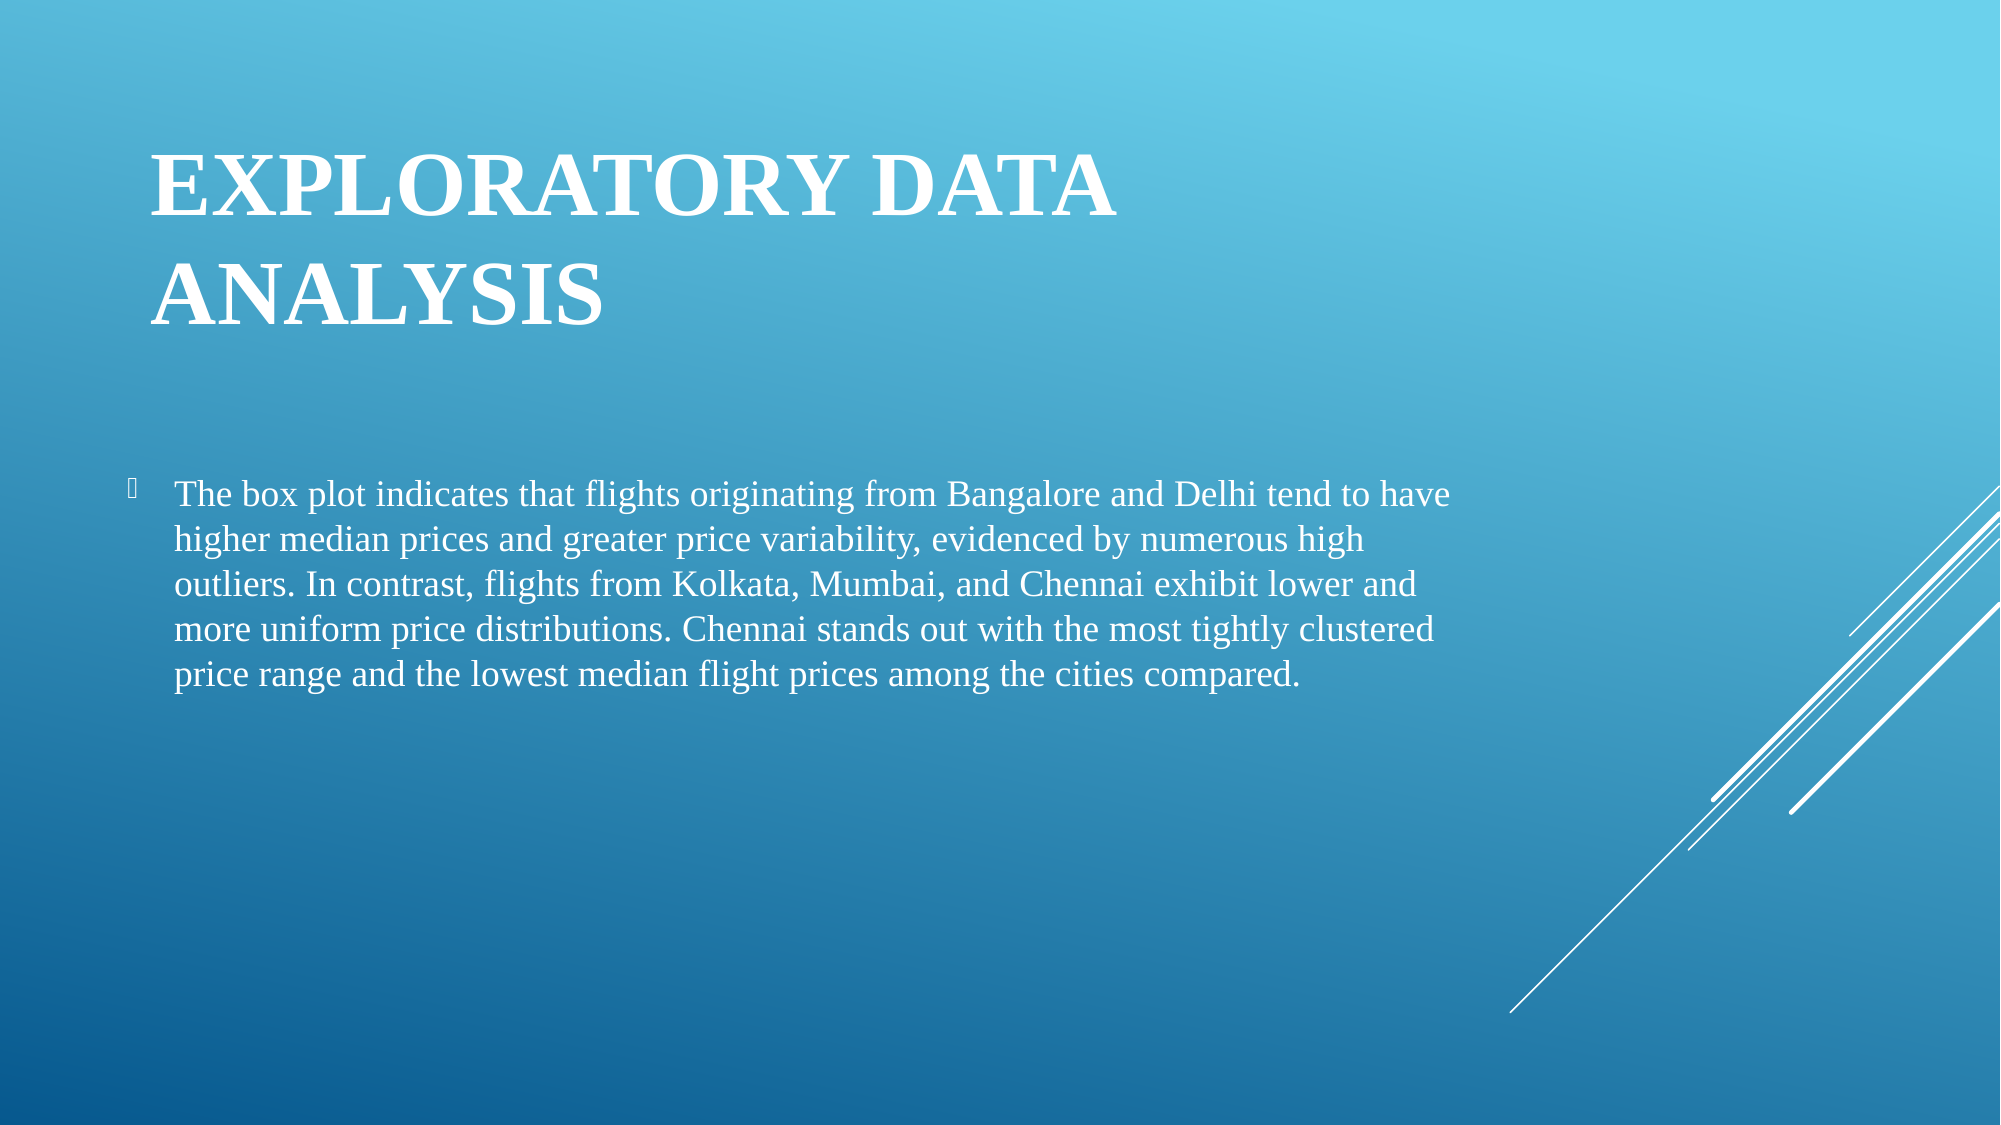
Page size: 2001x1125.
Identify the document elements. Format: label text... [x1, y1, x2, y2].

list The box plot indicates that flights originating from Bangalore and Delhi tend to have higher median prices and greater price variability, evidenced by numerous high outliers. In contrast, flights from Kolkata, Mumbai, and Chennai exhibit lower and more uniform price distributions. Chennai stands out with the most tightly clustered price range and the lowest median flight prices among the cities compared. [112, 284, 1513, 878]
title Exploratory Data Analysis [135, 109, 1536, 357]
